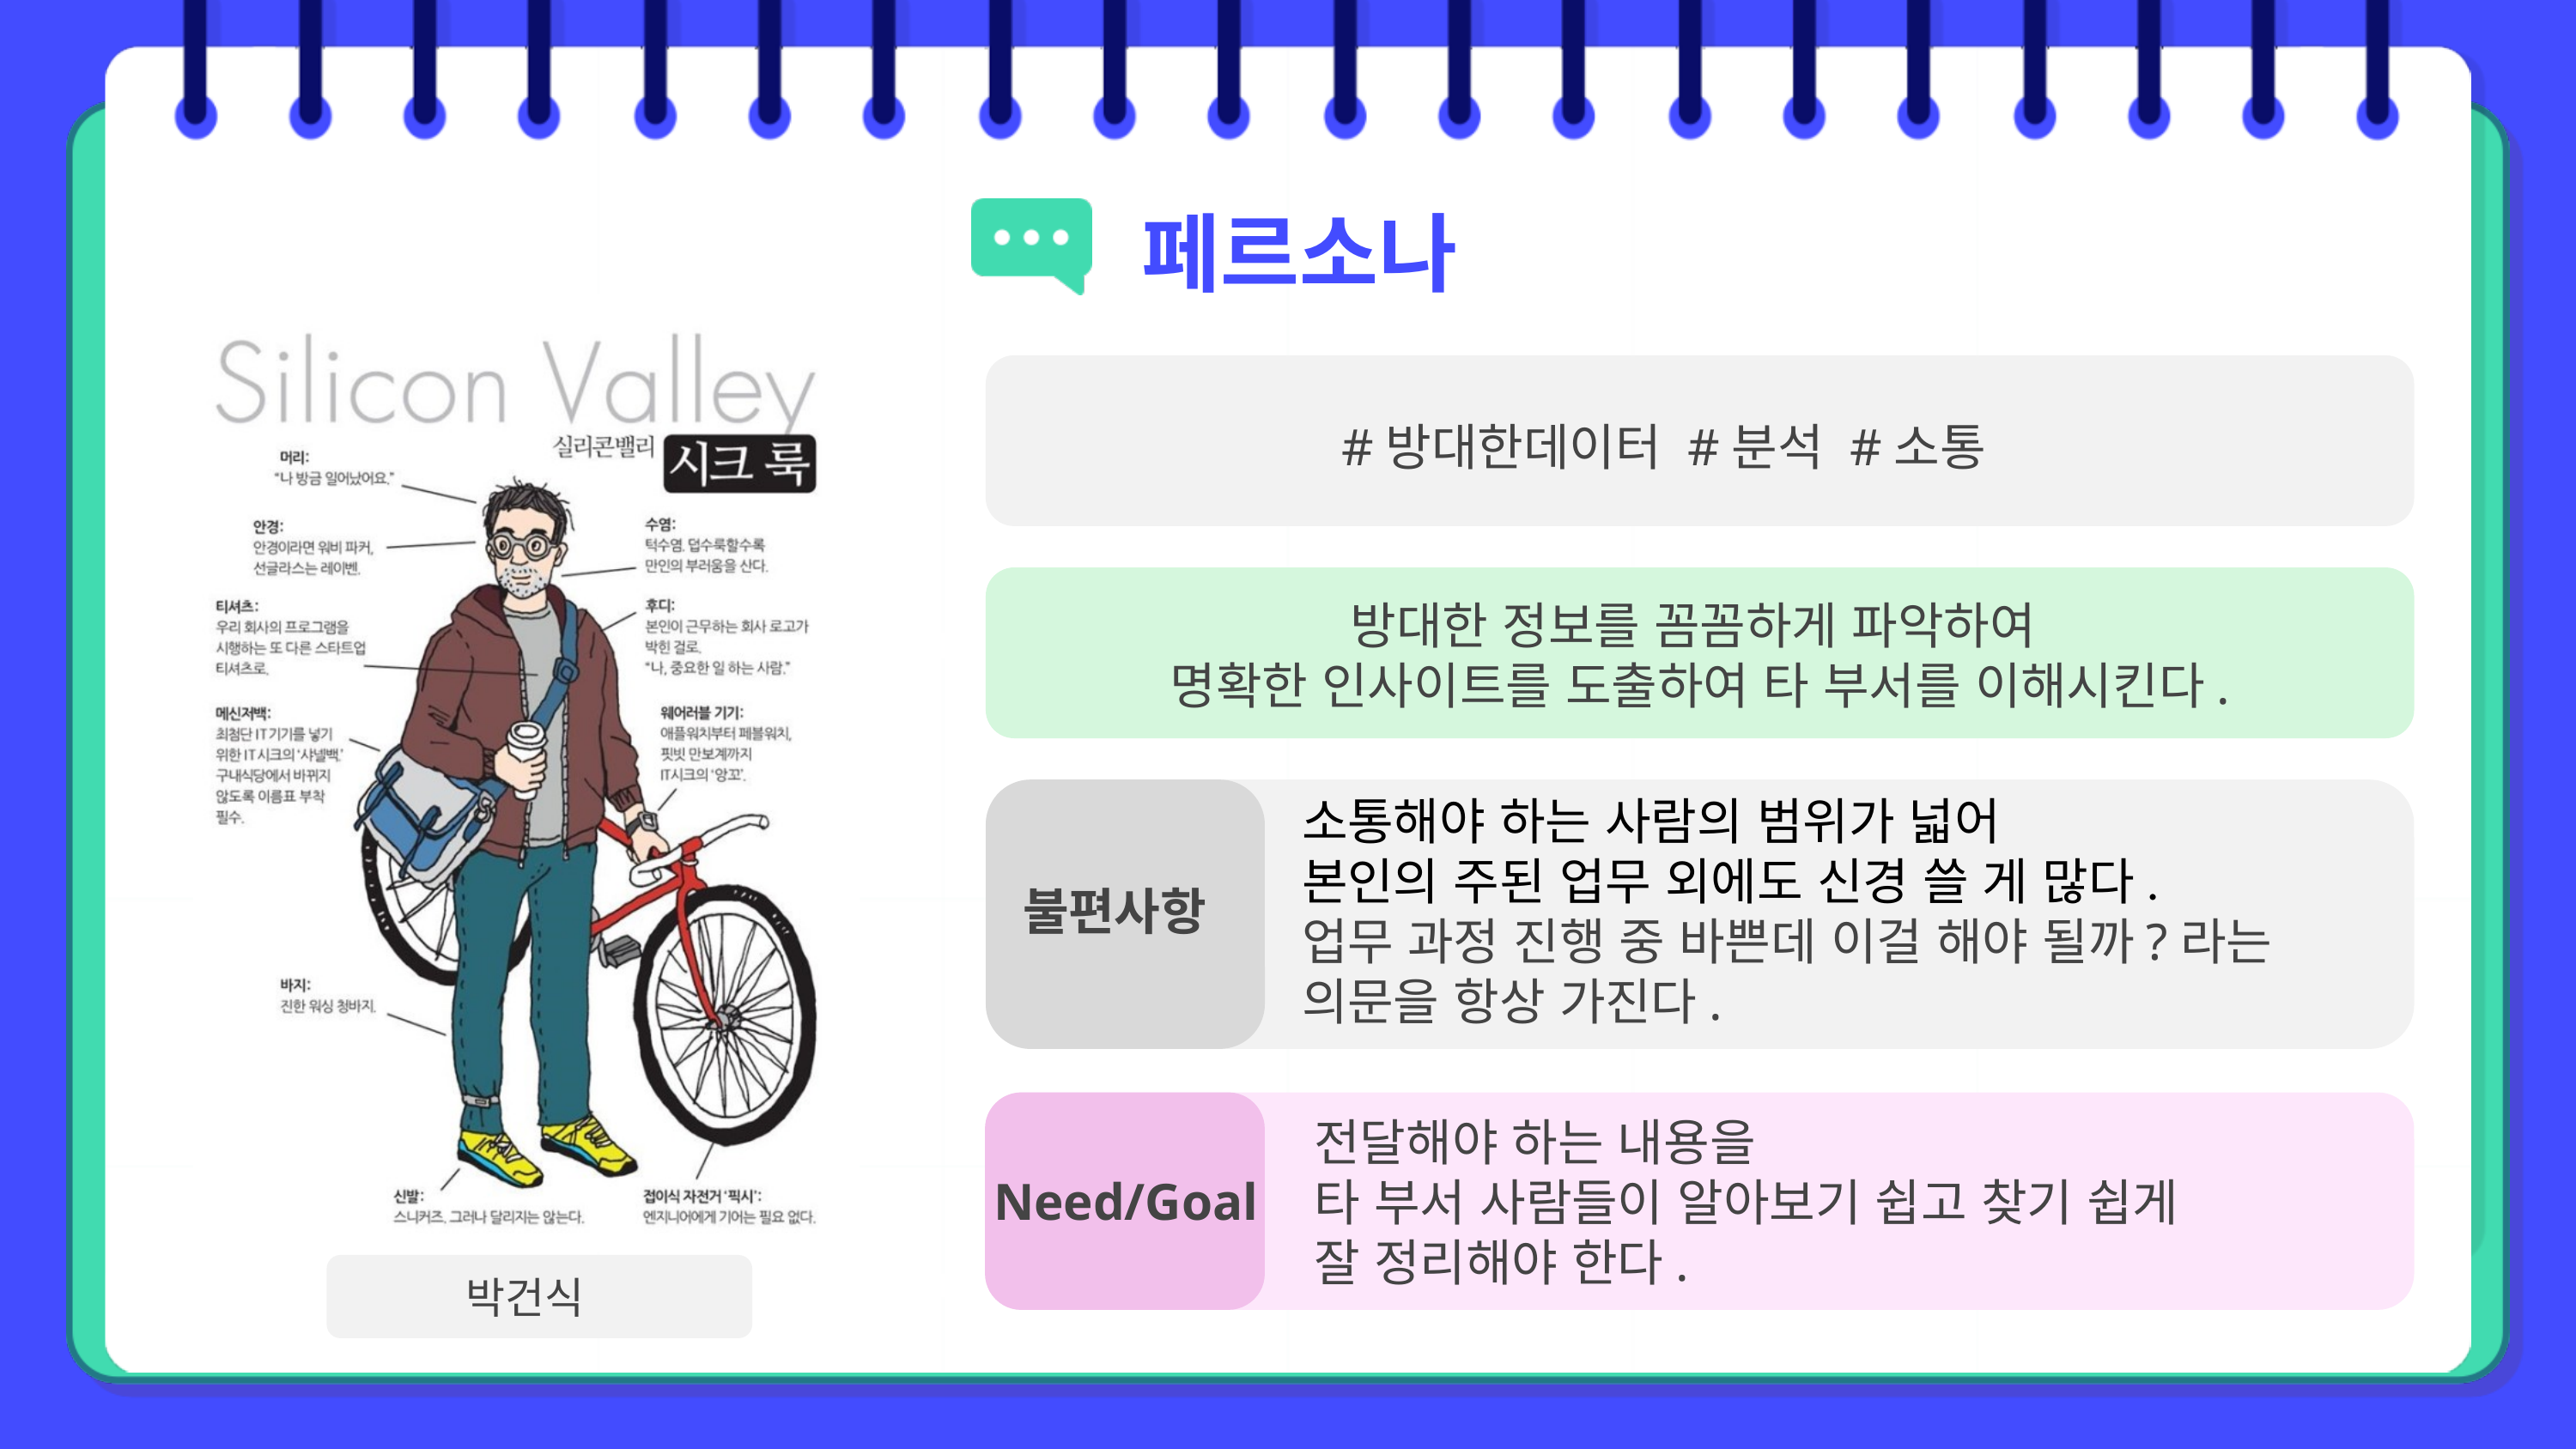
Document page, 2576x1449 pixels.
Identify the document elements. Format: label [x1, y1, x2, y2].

picture [193, 294, 860, 1252]
text_box [0, 0, 2576, 1449]
text_box [971, 198, 1093, 296]
